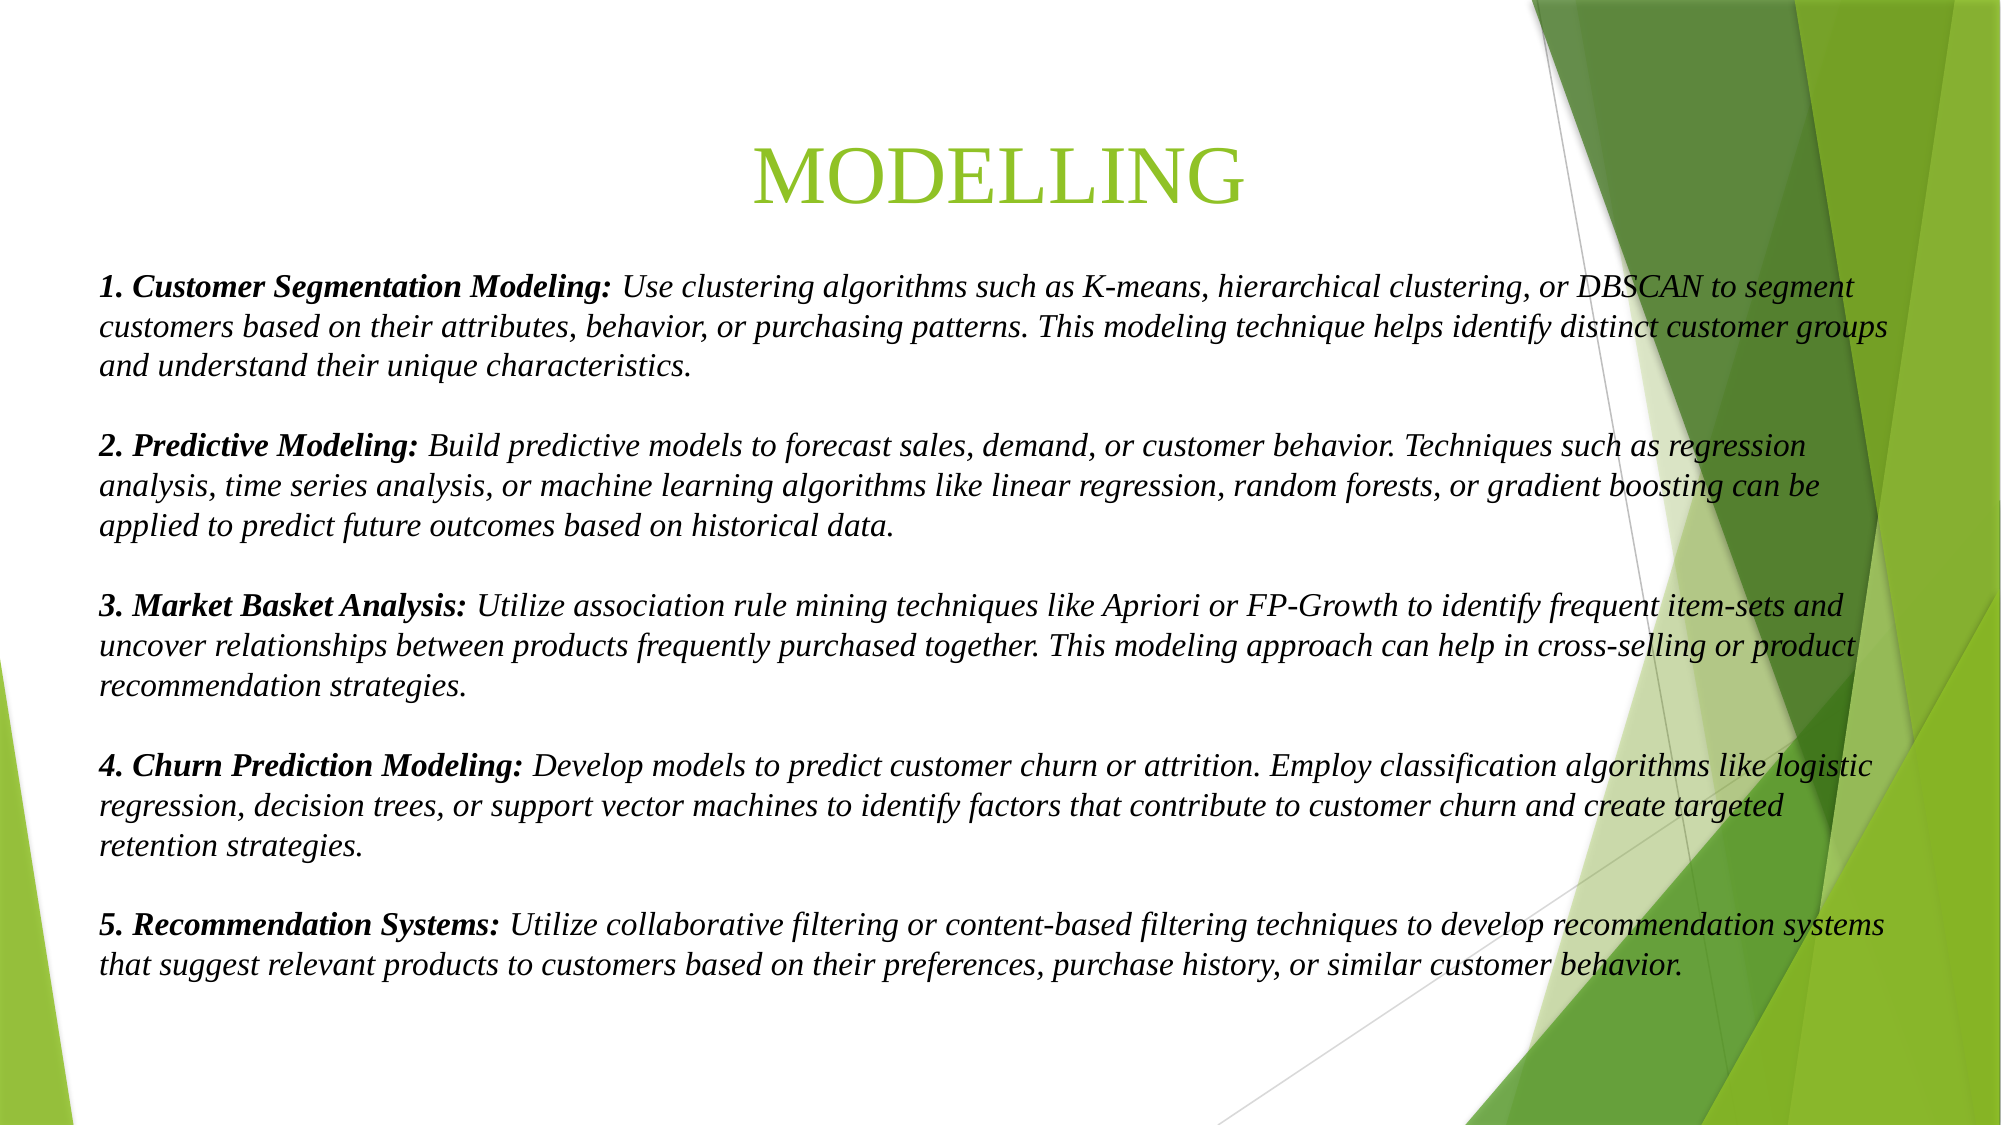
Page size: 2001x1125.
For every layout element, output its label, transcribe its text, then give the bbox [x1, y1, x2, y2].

title MODELLING [95, 123, 1905, 218]
text_box 1. Customer Segmentation Modeling: Use clustering algorithms such as K-means, hierarchical clustering, or DBSCAN to segment customers based on their attributes, behavior, or purchasing patterns. This modeling technique helps identify distinct customer groups and understand their unique characteristics. 2. Predictive Modeling: Build predictive models to forecast sales, demand, or customer behavior. Techniques such as regression analysis, time series analysis, or machine learning algorithms like linear regression, random forests, or gradient boosting can be applied to predict future outcomes based on historical data. 3. Market Basket Analysis: Utilize association rule mining techniques like Apriori or FP-Growth to identify frequent item-sets and uncover relationships between products frequently purchased together. This modeling approach can help in cross-selling or product recommendation strategies. 4. Churn Prediction Modeling: Develop models to predict customer churn or attrition. Employ classification algorithms like logistic regression, decision trees, or support vector machines to identify factors that contribute to customer churn and create targeted retention strategies. 5. Recommendation Systems: Utilize collaborative filtering or content-based filtering techniques to develop recommendation systems that suggest relevant products to customers based on their preferences, purchase history, or similar customer behavior. [84, 256, 1916, 1030]
